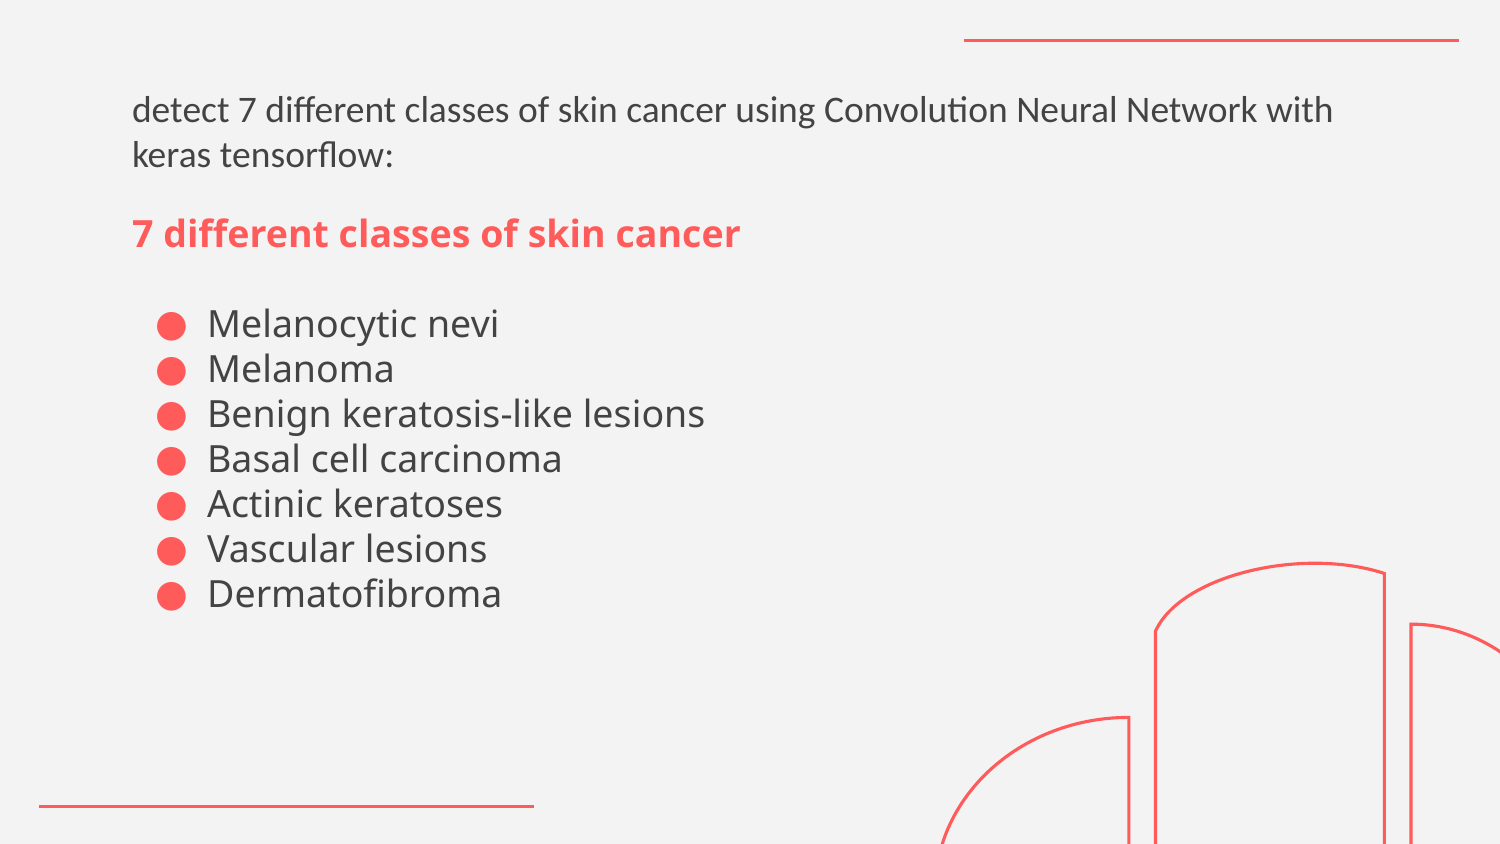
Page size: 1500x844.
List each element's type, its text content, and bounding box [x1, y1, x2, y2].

subtitle detect 7 different classes of skin cancer using Convolution Neural Network with keras tensorflow: 7 different classes of skin cancer Melanocytic nevi Melanoma Benign keratosis-like lesions Basal cell carcinoma Actinic keratoses Vascular lesions Dermatofibroma [117, 69, 1383, 751]
